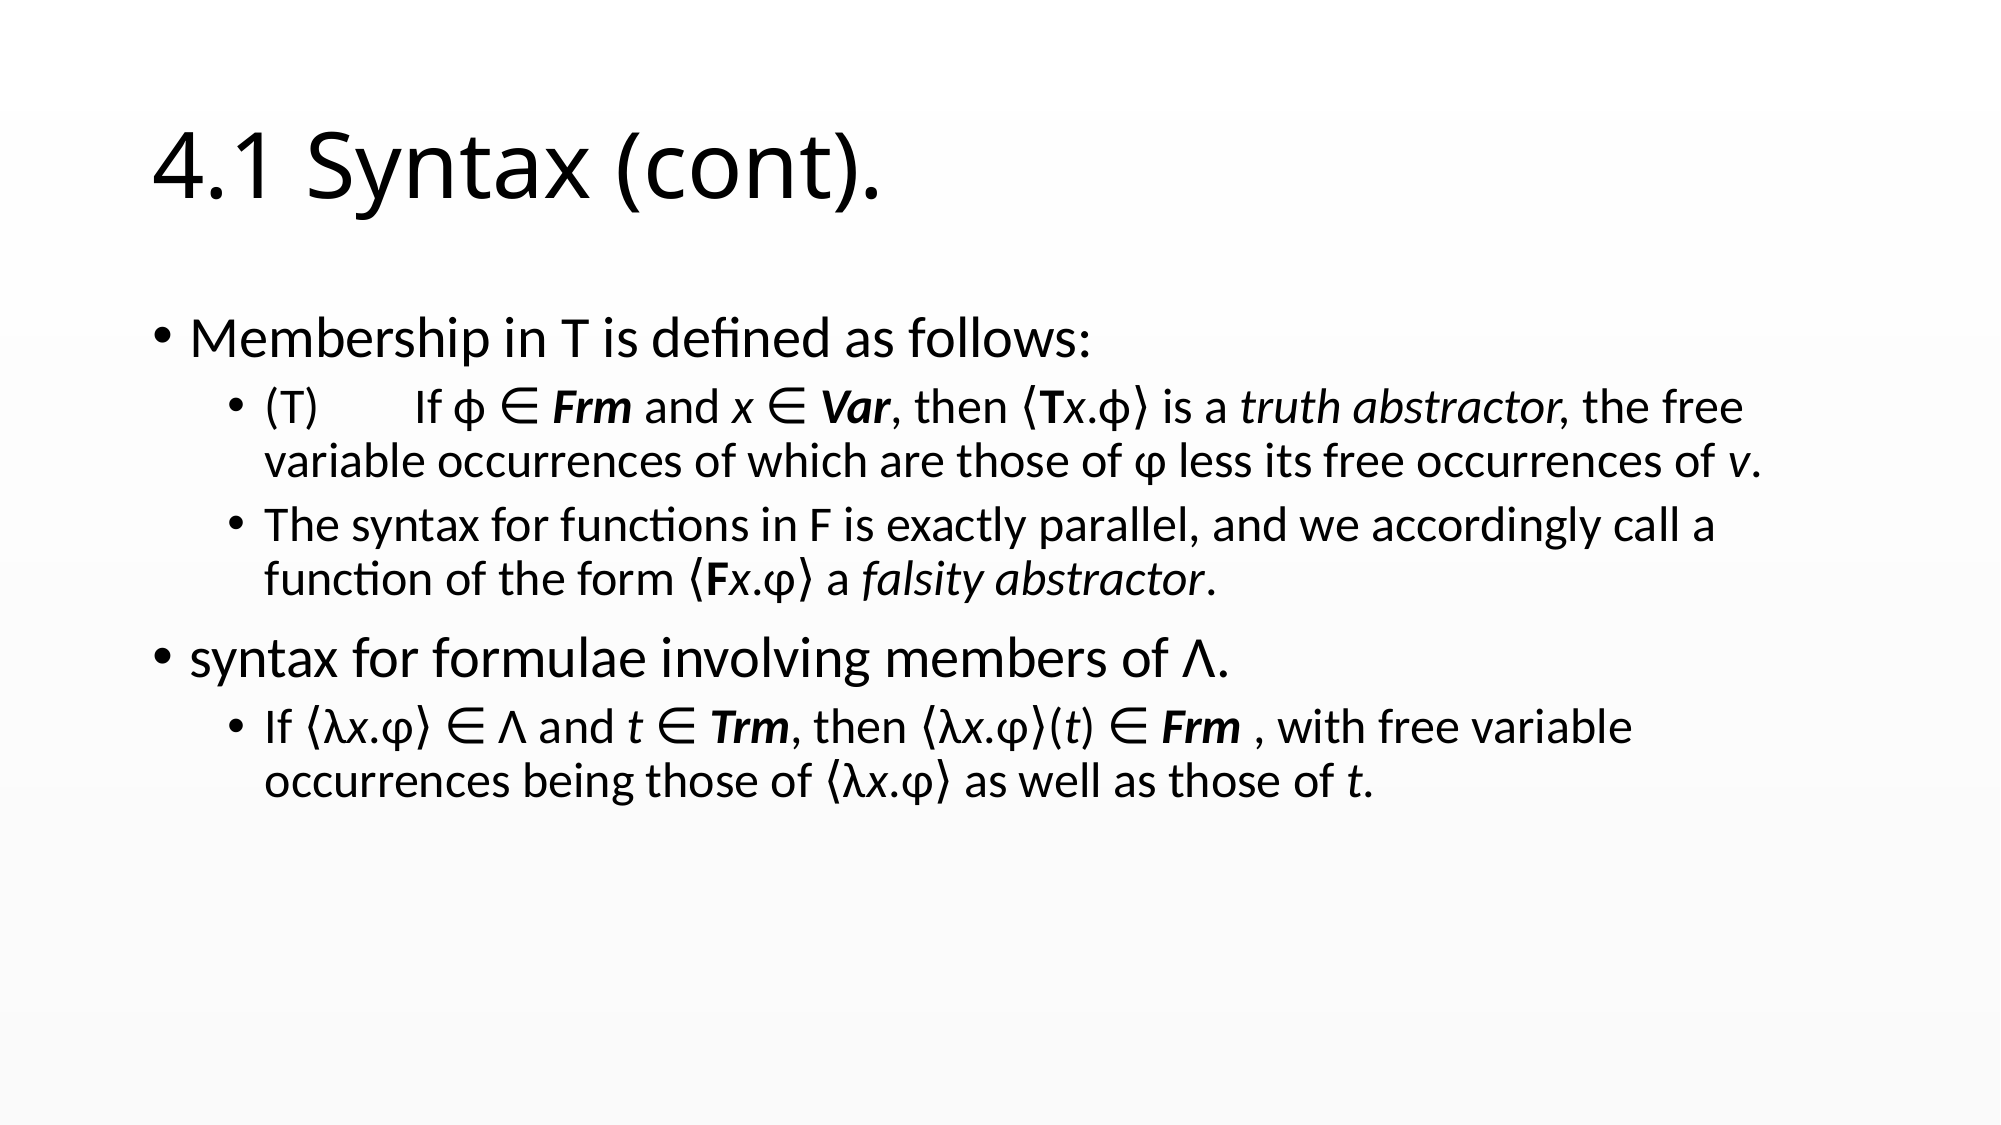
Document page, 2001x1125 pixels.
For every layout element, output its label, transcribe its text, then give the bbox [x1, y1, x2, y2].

list Membership in T is defined as follows: (T) If ϕ ∈ Frm and x ∈ Var, then ⟨Tx.ϕ⟩ is a truth abstractor, the free variable occurrences of which are those of φ less its free occurrences of v. The syntax for functions in F is exactly parallel, and we accordingly call a function of the form ⟨Fx.φ⟩ a falsity abstractor. syntax for formulae involving members of Λ. If ⟨λx.φ⟩ ∈ Λ and t ∈ Trm, then ⟨λx.φ⟩(t) ∈ Frm , with free variable occurrences being those of ⟨λx.φ⟩ as well as those of t. [137, 299, 1863, 1014]
title 4.1 Syntax (cont). [137, 59, 1863, 278]
